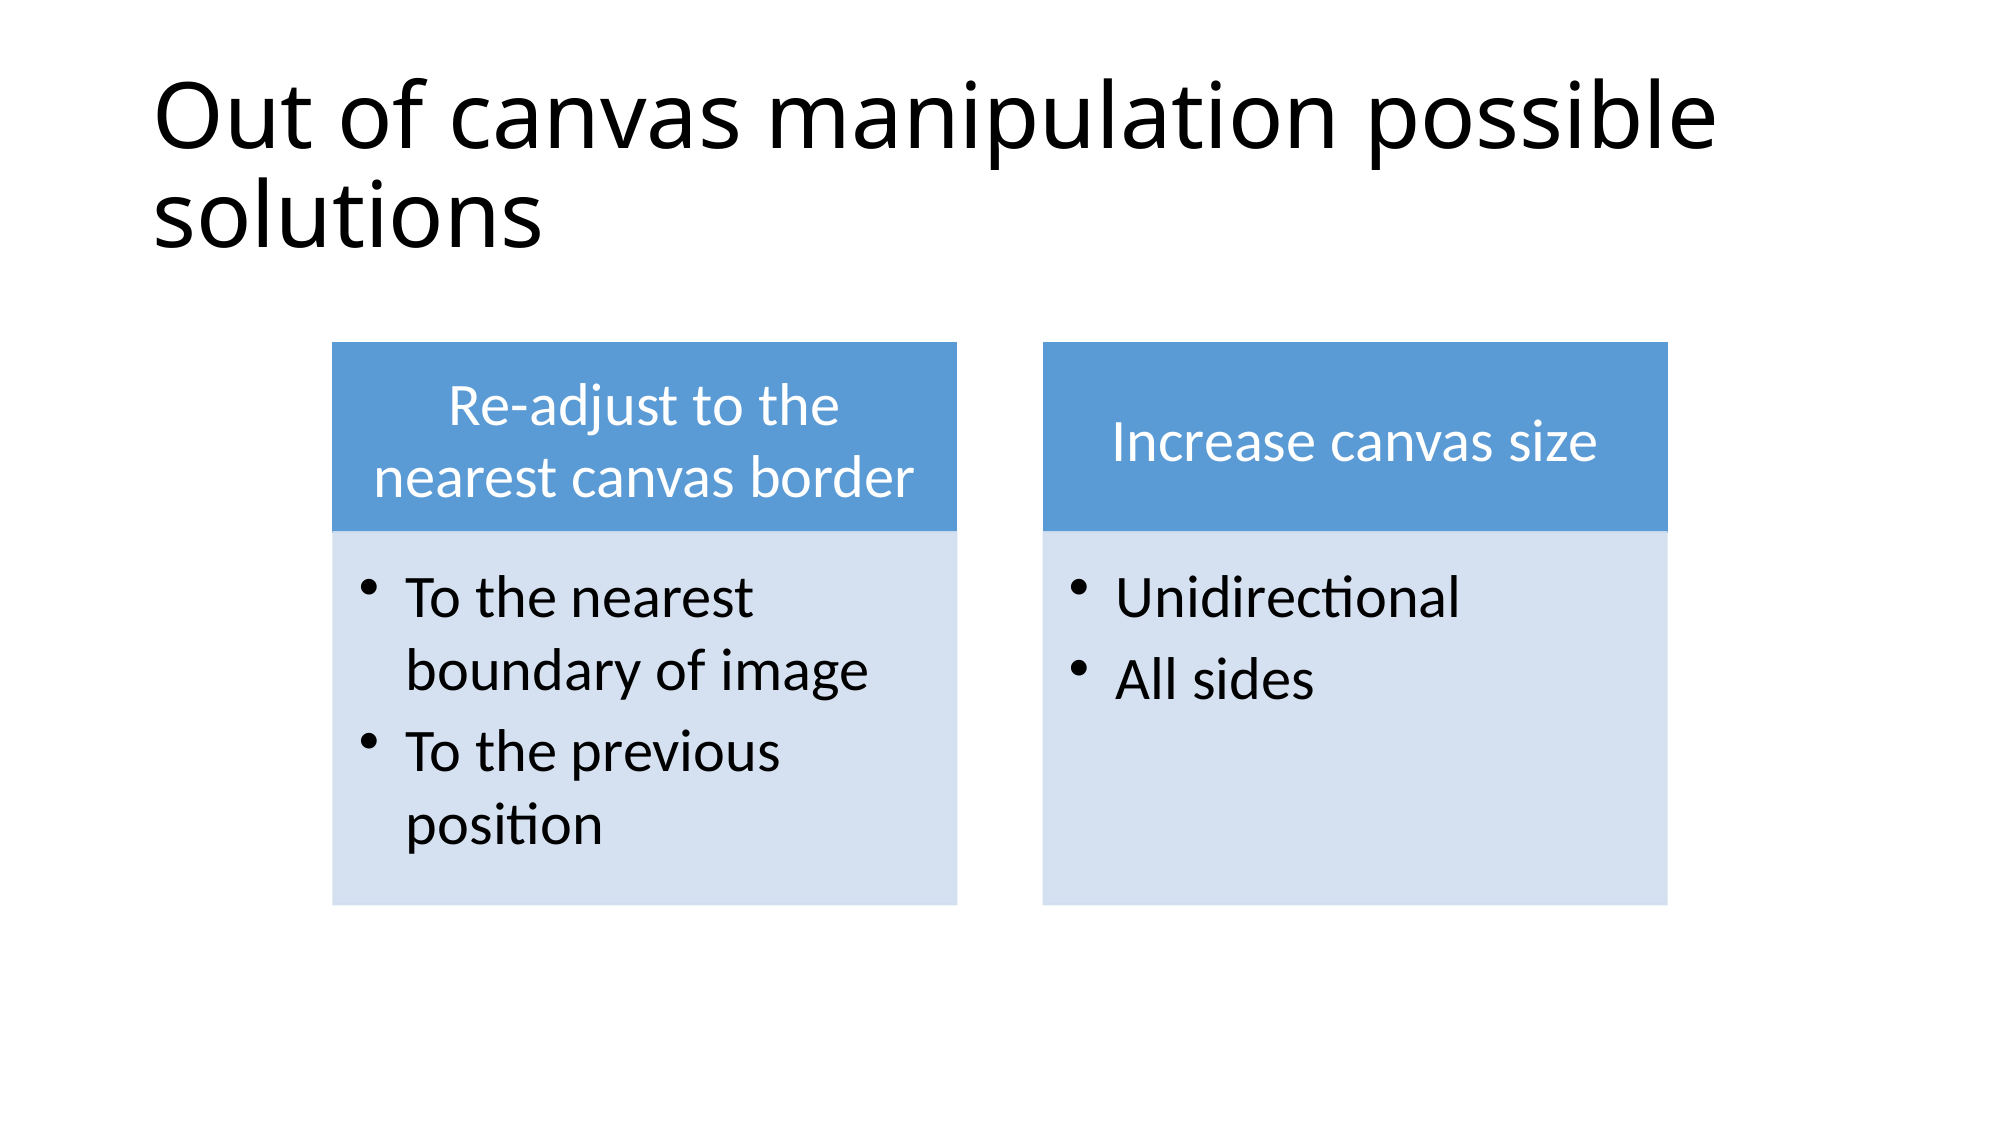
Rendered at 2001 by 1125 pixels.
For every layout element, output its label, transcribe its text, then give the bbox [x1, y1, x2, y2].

title Out of canvas manipulation possible solutions [137, 59, 1863, 278]
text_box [333, 179, 1667, 1068]
